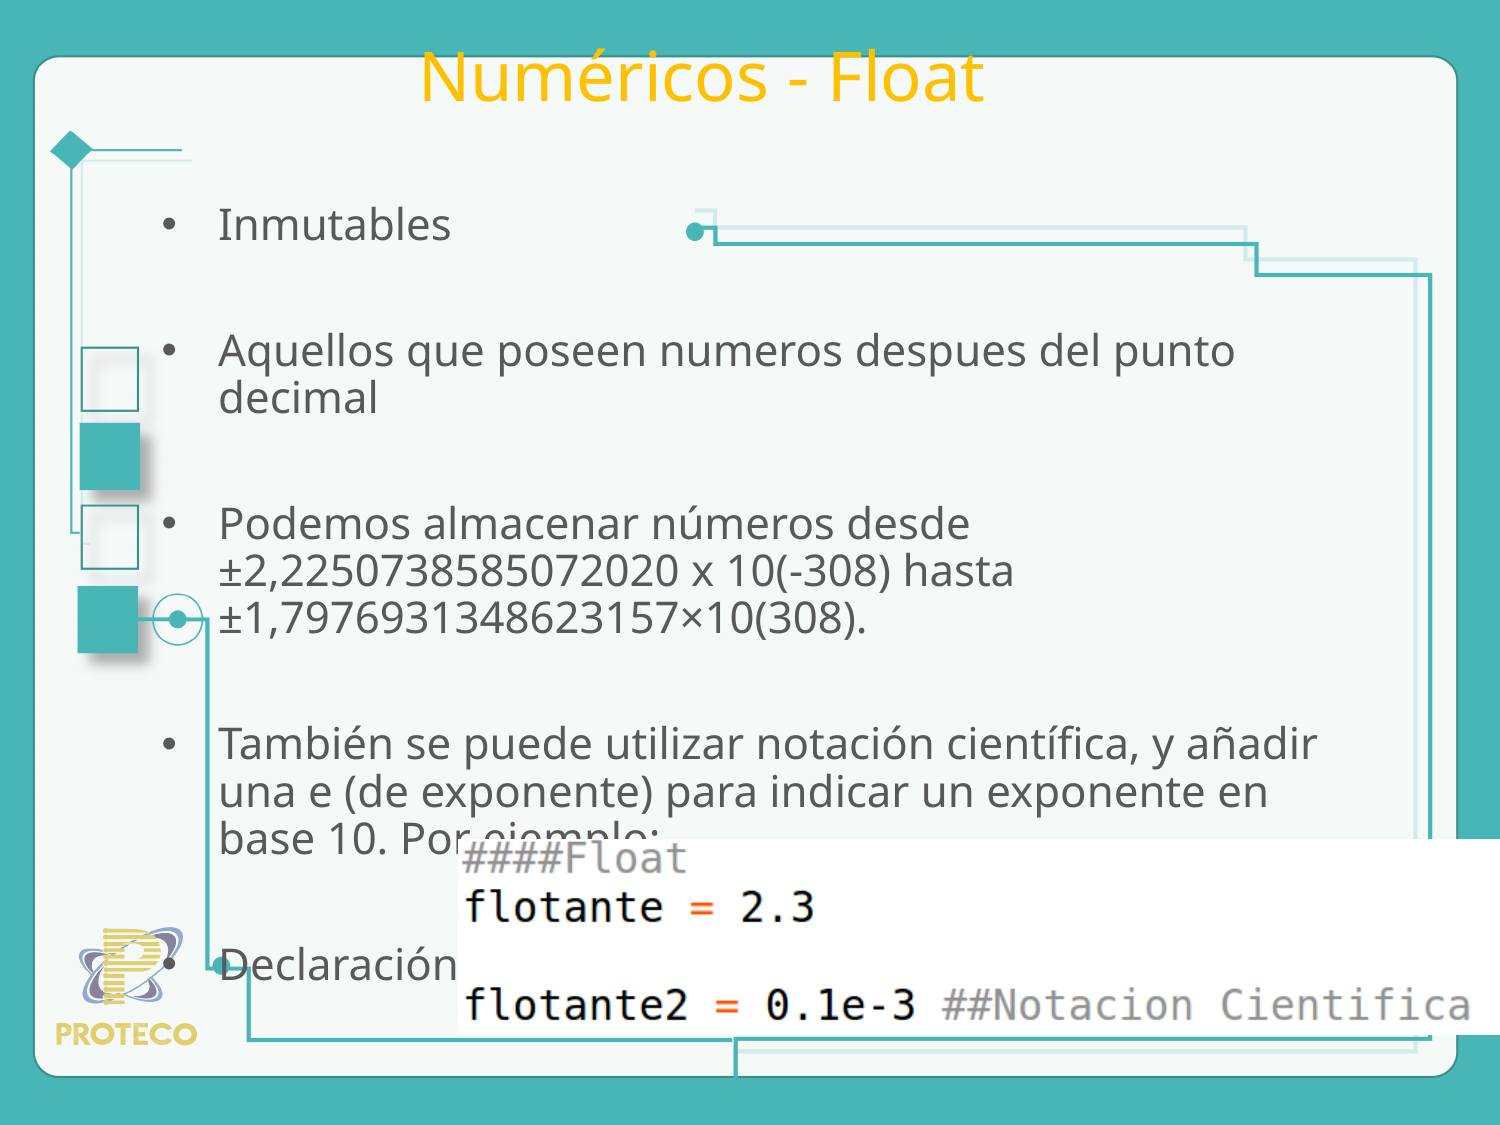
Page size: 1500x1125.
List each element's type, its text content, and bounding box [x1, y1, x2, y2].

title Numéricos - Float [403, 34, 1428, 187]
picture [0, 0, 1500, 1125]
list Inmutables Aquellos que poseen numeros despues del punto decimal Podemos almacenar números desde ±2,2250738585072020 x 10(-308) hasta ±1,7976931348623157×10(308). También se puede utilizar notación científica, y añadir una e (de exponente) para indicar un exponente en base 10. Por ejemplo: Declaración [146, 195, 1382, 1021]
